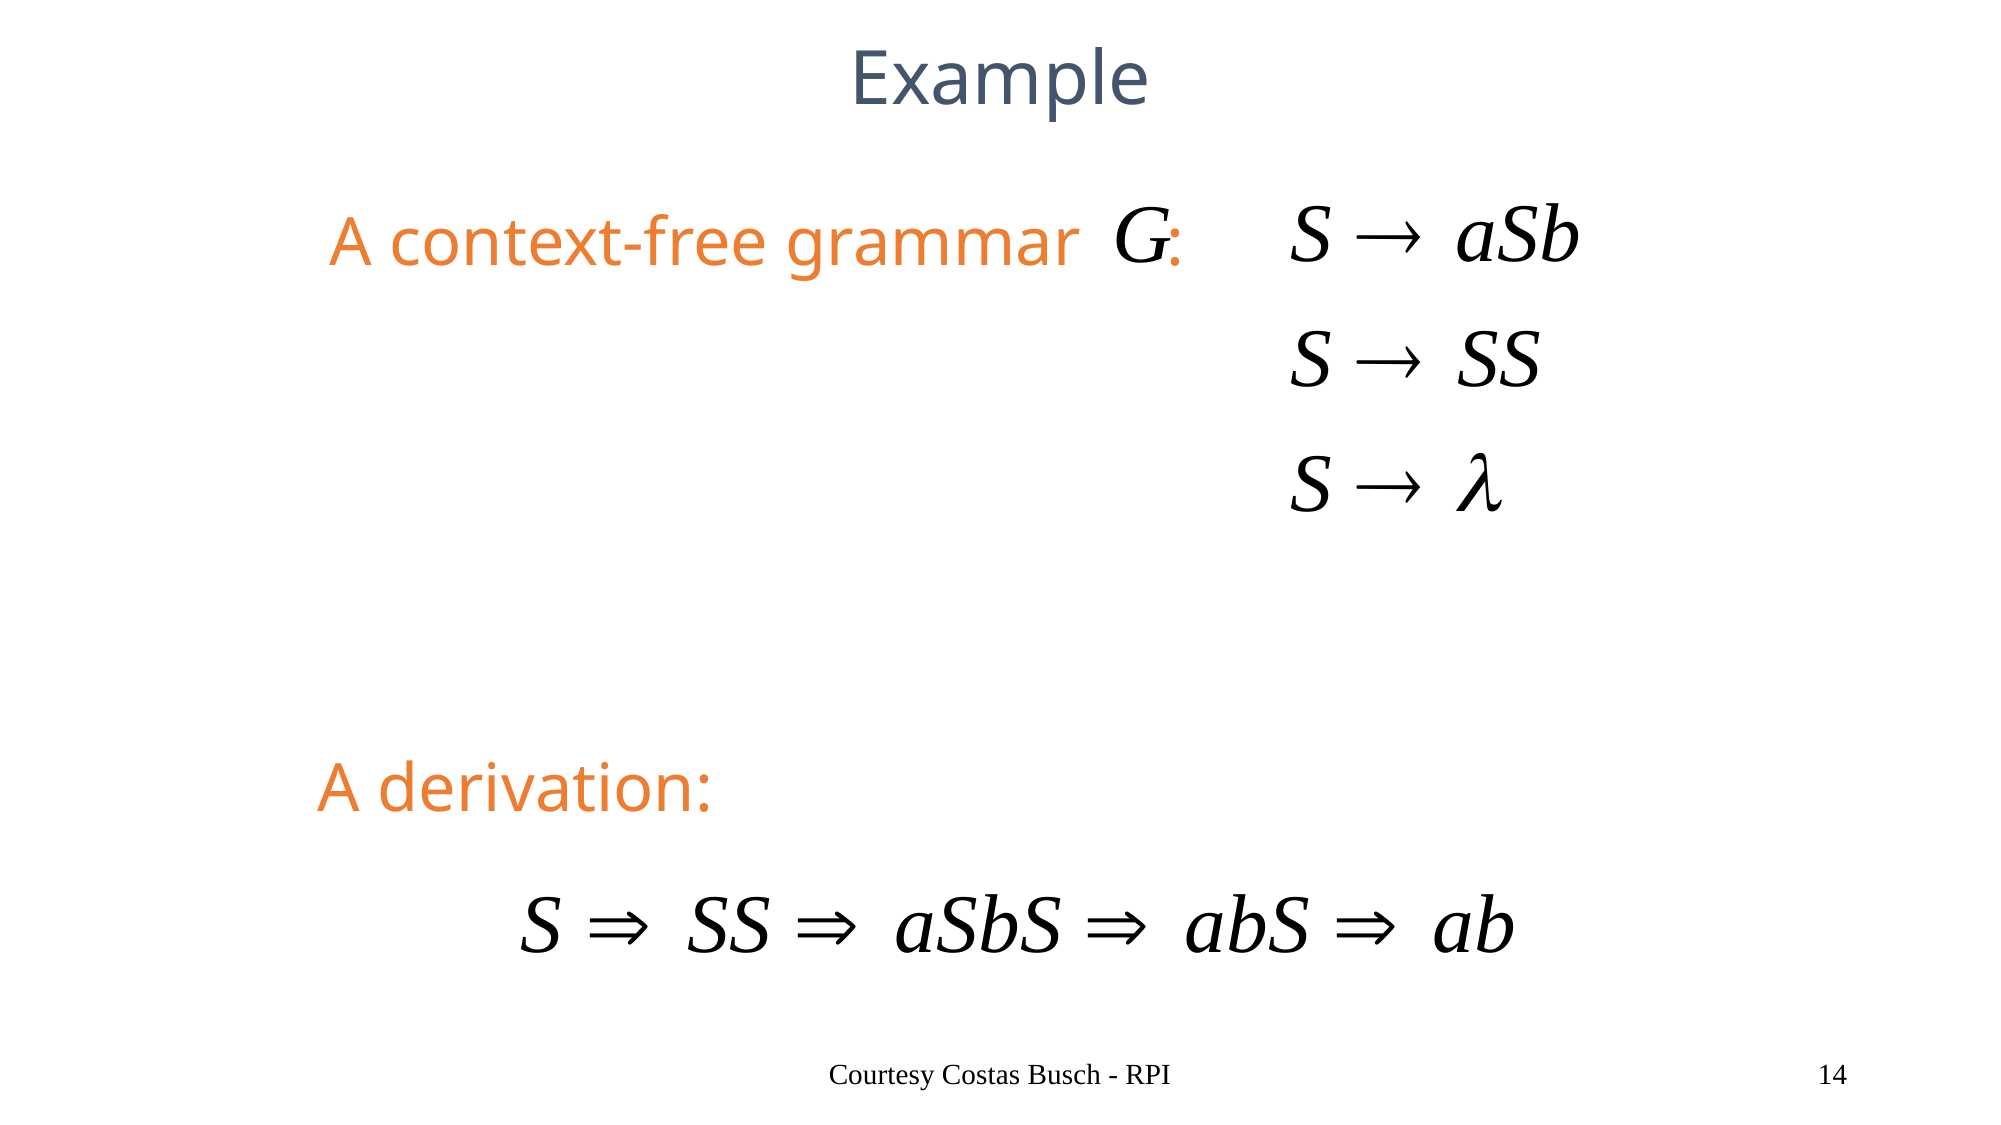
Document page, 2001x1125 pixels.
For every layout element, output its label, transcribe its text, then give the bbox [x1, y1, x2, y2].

footer Courtesy Costas Busch - RPI [662, 1042, 1338, 1103]
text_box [516, 887, 1519, 959]
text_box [1286, 196, 1583, 518]
text_box A derivation: [303, 737, 729, 833]
text_box Example [275, 24, 1725, 125]
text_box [1112, 199, 1178, 269]
slide_number 14 [1412, 1042, 1863, 1103]
text_box A context-free grammar : [314, 191, 1201, 287]
